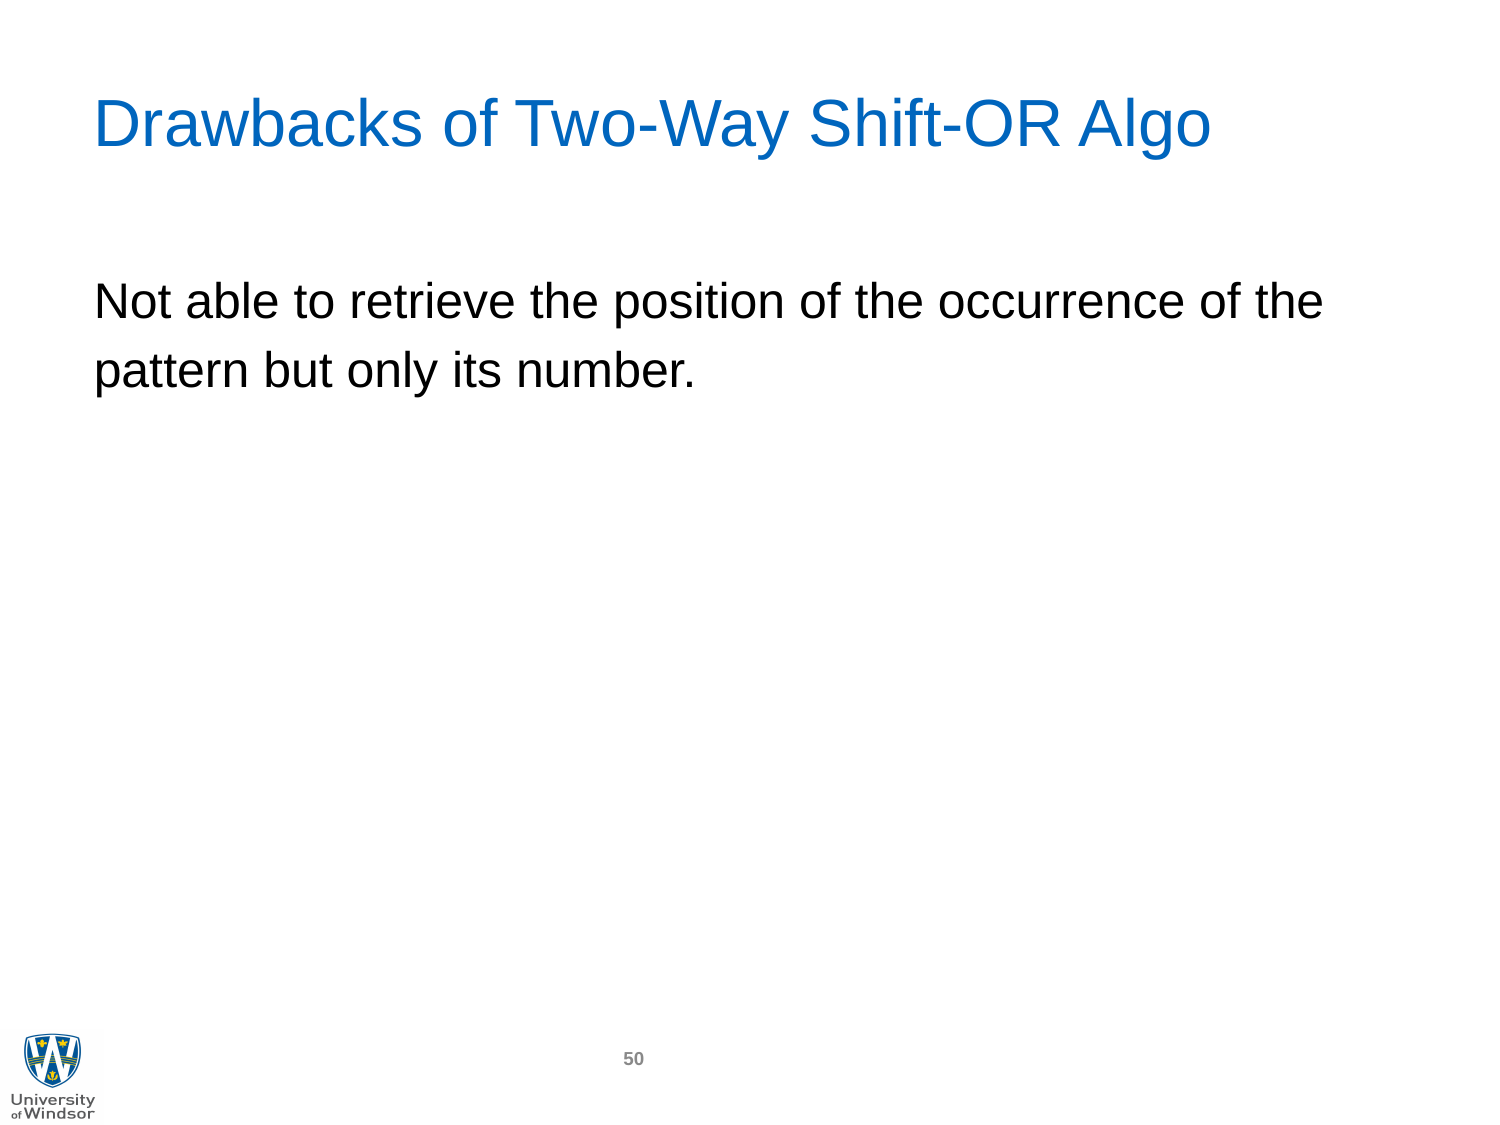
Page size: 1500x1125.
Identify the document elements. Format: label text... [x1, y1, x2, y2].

list Not able to retrieve the position of the occurrence of the pattern but only its number. [93, 259, 1404, 938]
title Drawbacks of Two-Way Shift-OR Algo [93, 80, 1404, 258]
picture [0, 1029, 104, 1125]
slide_number 50 [623, 1046, 877, 1068]
